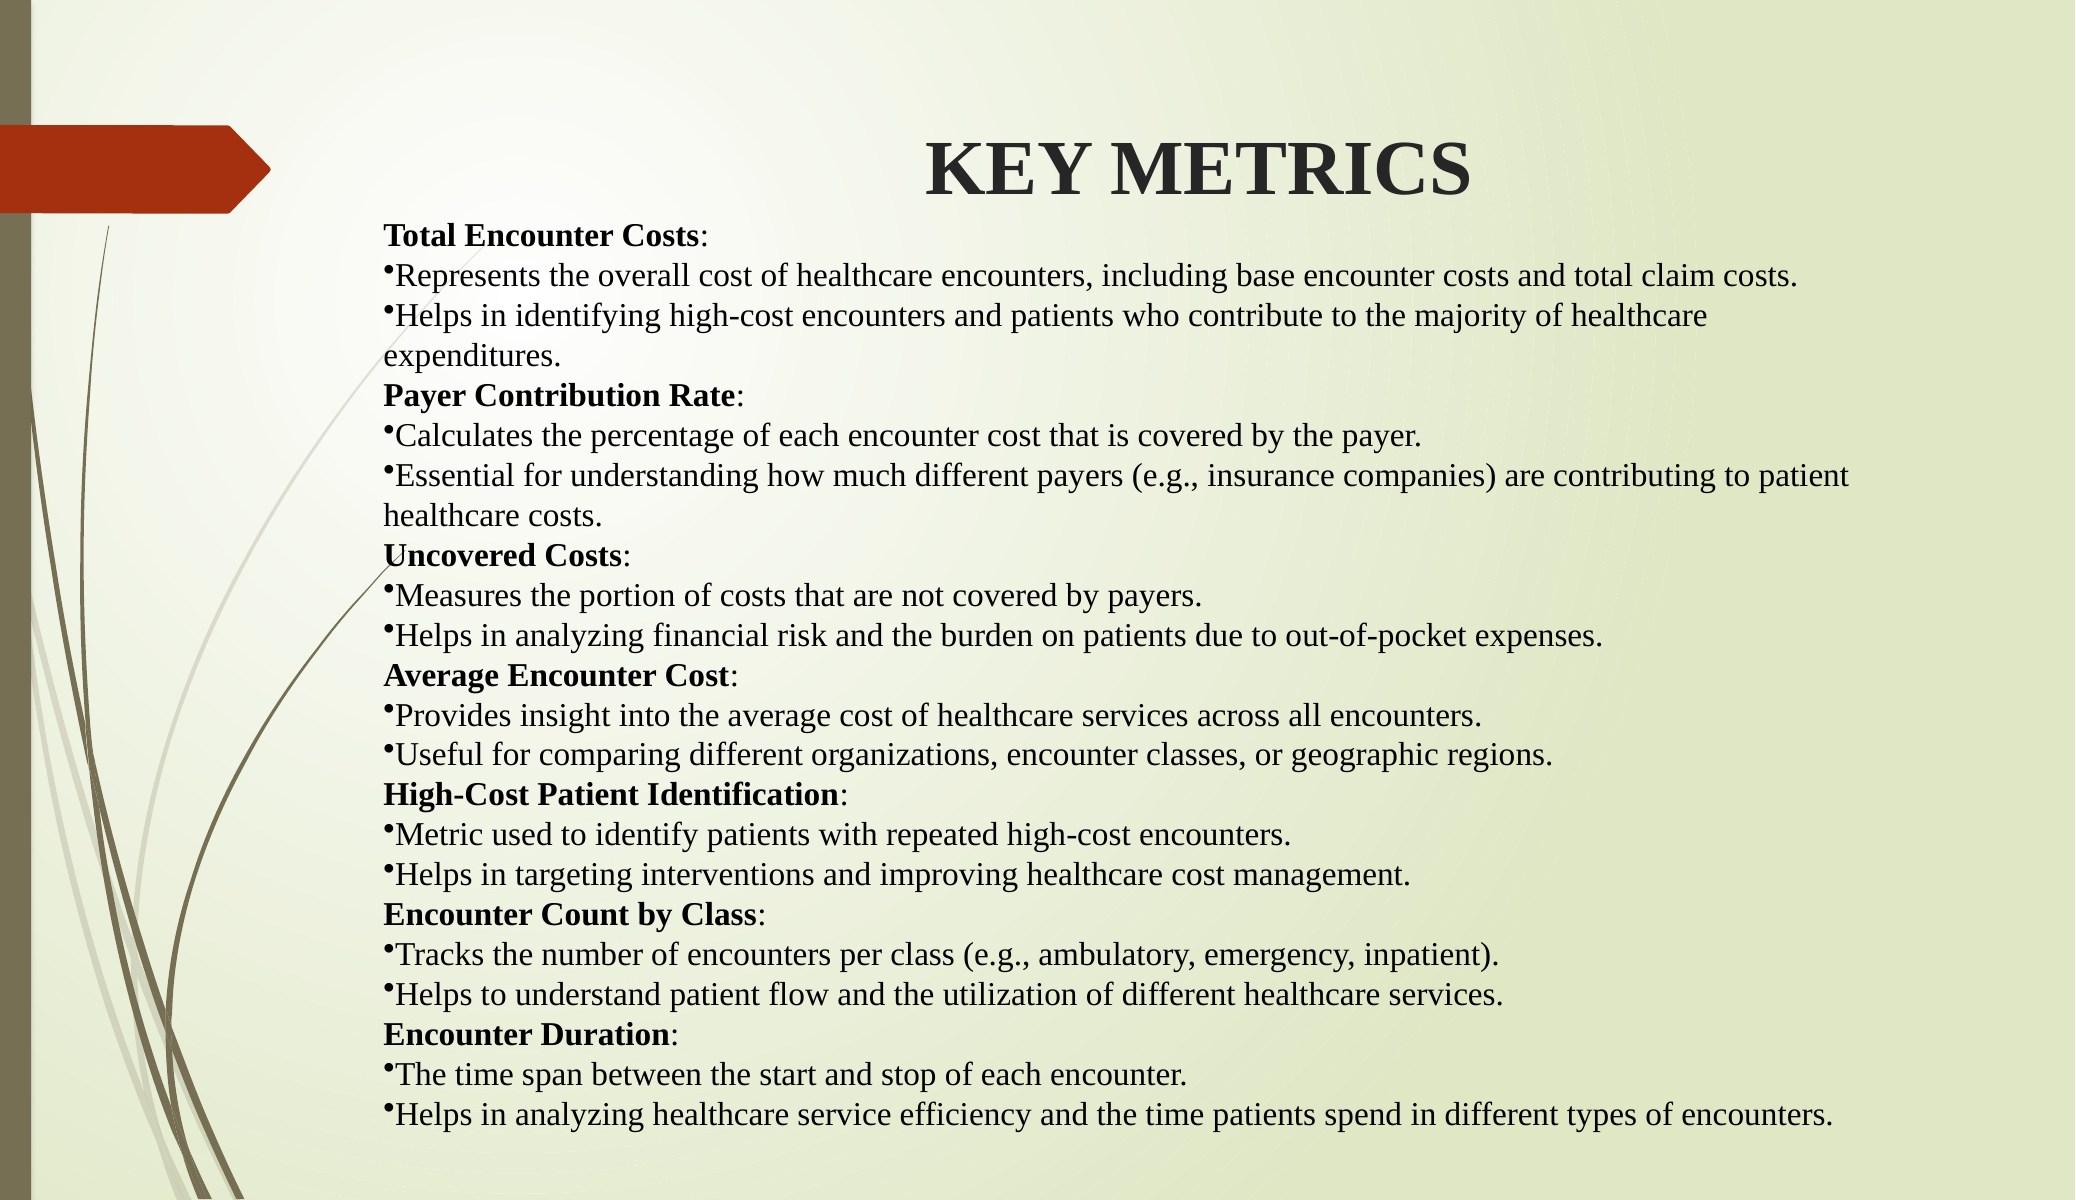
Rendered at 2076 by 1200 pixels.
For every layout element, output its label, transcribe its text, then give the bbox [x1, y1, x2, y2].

title KEY METRICS [441, 109, 1958, 242]
list Total Encounter Costs: Represents the overall cost of healthcare encounters, including base encounter costs and total claim costs. Helps in identifying high-cost encounters and patients who contribute to the majority of healthcare expenditures. Payer Contribution Rate: Calculates the percentage of each encounter cost that is covered by the payer. Essential for understanding how much different payers (e.g., insurance companies) are contributing to patient healthcare costs. Uncovered Costs: Measures the portion of costs that are not covered by payers. Helps in analyzing financial risk and the burden on patients due to out-of-pocket expenses. Average Encounter Cost: Provides insight into the average cost of healthcare services across all encounters. Useful for comparing different organizations, encounter classes, or geographic regions. High-Cost Patient Identification: Metric used to identify patients with repeated high-cost encounters. Helps in targeting interventions and improving healthcare cost management. Encounter Count by Class: Tracks the number of encounters per class (e.g., ambulatory, emergency, inpatient). Helps to understand patient flow and the utilization of different healthcare services. Encounter Duration: The time span between the start and stop of each encounter. Helps in analyzing healthcare service efficiency and the time patients spend in different types of encounters. [368, 206, 1886, 1154]
